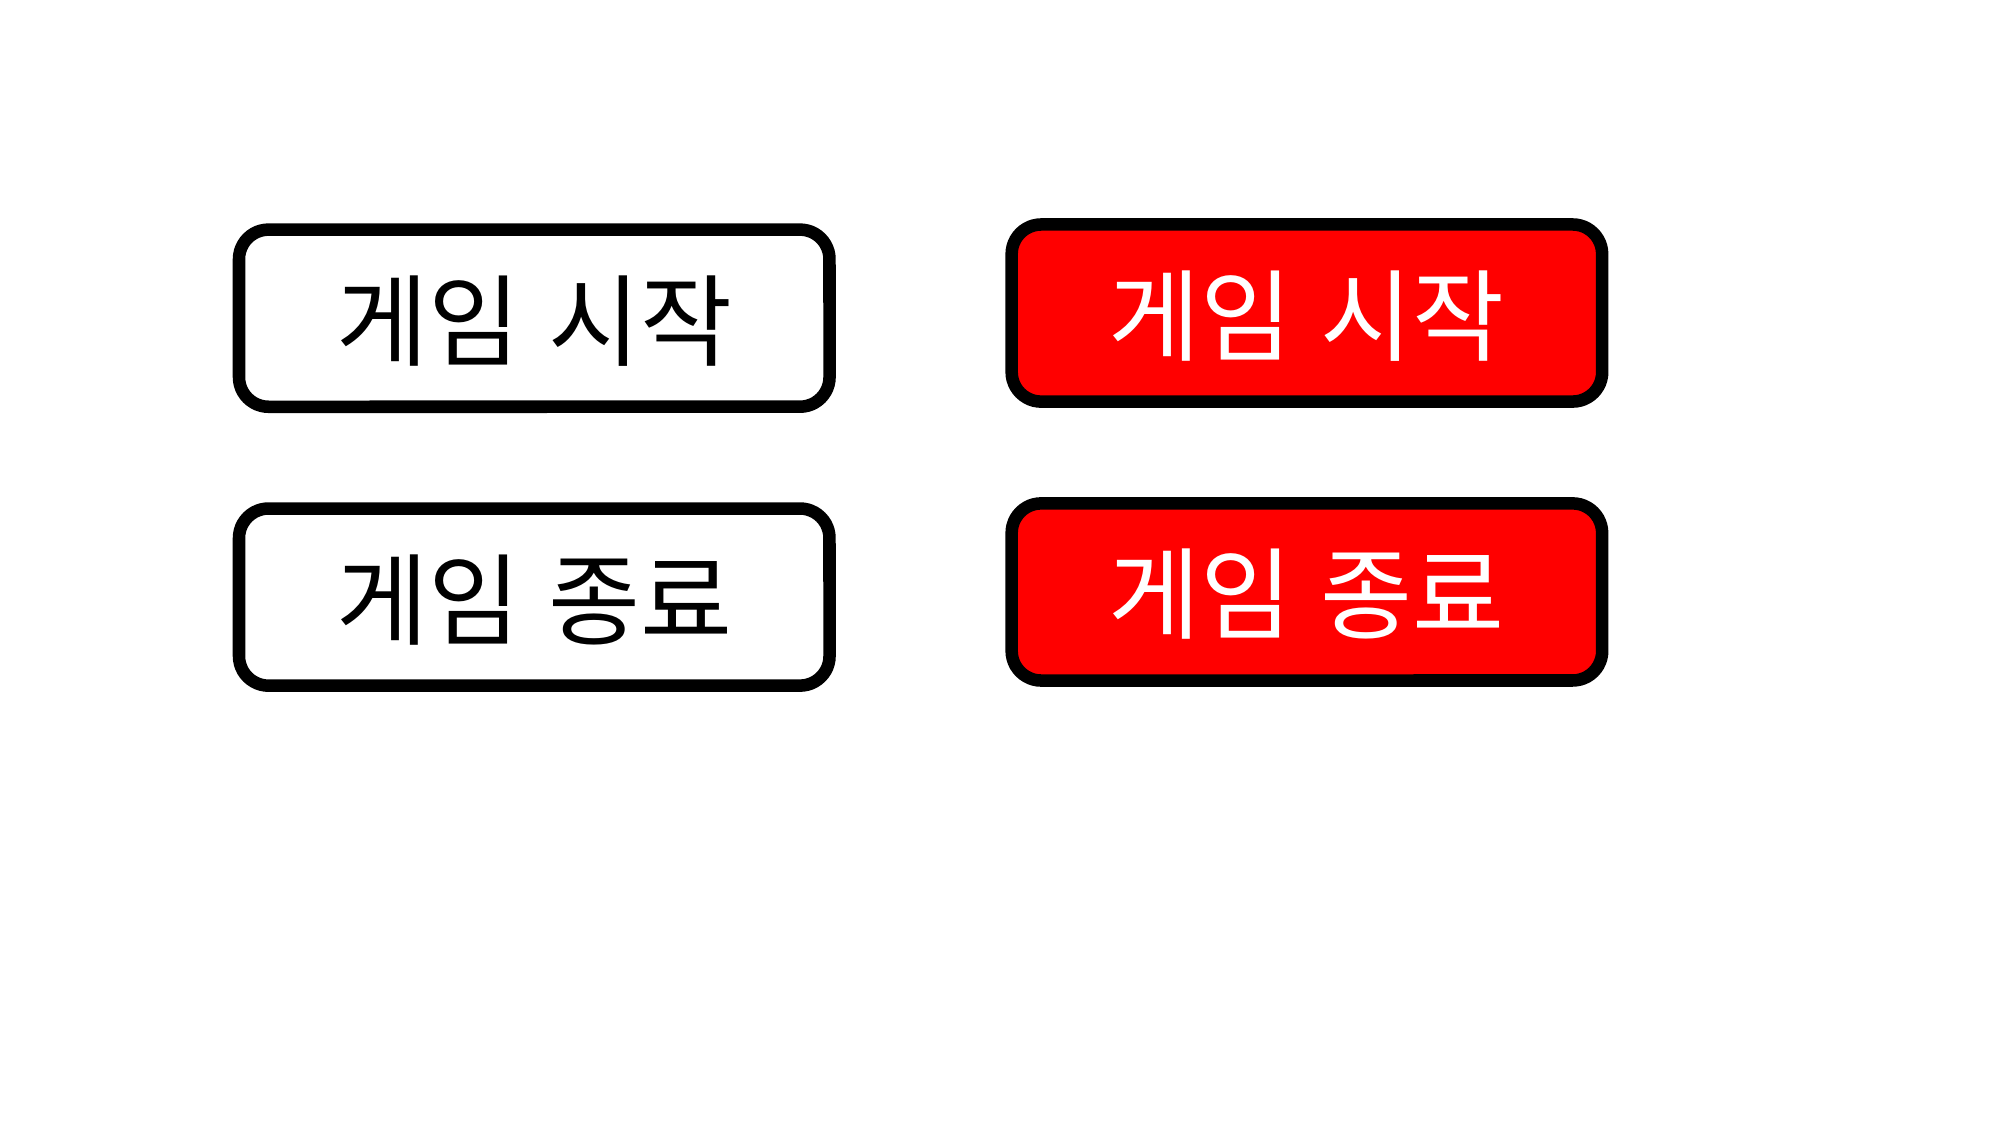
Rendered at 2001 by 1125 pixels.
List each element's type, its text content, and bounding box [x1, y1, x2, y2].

text_box 게임 시작 [237, 228, 831, 408]
text_box 게임 종료 [237, 507, 831, 687]
text_box 게임 시작 [1010, 223, 1604, 403]
text_box 게임 종료 [1010, 502, 1604, 682]
